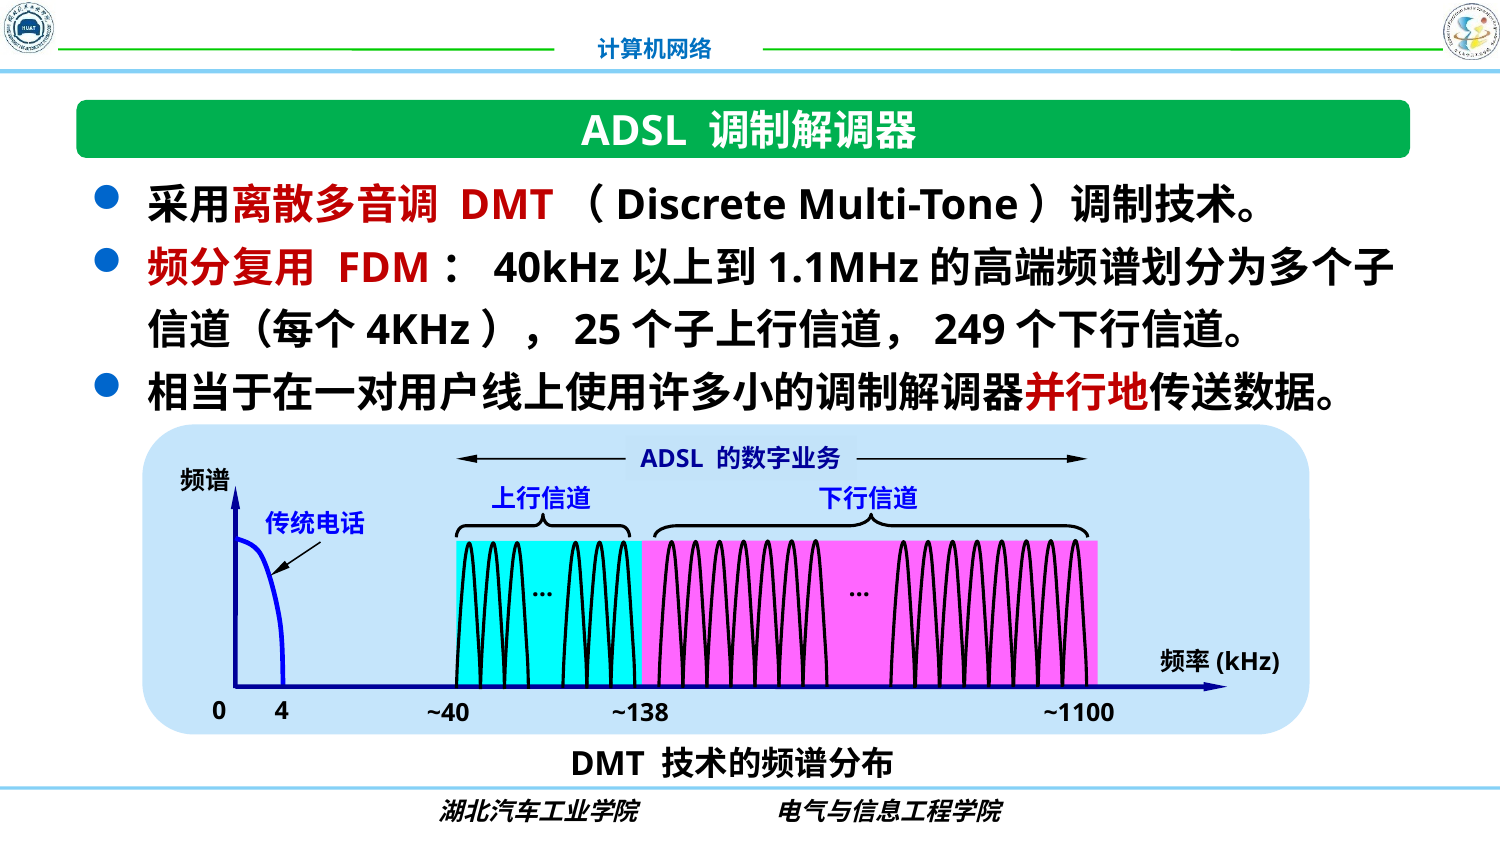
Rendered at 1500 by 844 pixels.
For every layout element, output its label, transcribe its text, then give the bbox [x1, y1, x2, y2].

picture [1443, 3, 1500, 60]
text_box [142, 424, 1323, 735]
picture [0, 0, 58, 57]
list ADSL 调制解调器 [204, 99, 1293, 158]
list 采用离散多音调 DMT（Discrete Multi-Tone）调制技术。 频分复用 FDM：40kHz以上到1.1MHz的高端频谱划分为多个子信道（每个4KHz），25个子上行信道，249个下行信道。 相当于在一对用户线上使用许多小的调制解调器并行地传送数据。 [76, 158, 1410, 712]
text_box DMT 技术的频谱分布 [555, 743, 910, 790]
